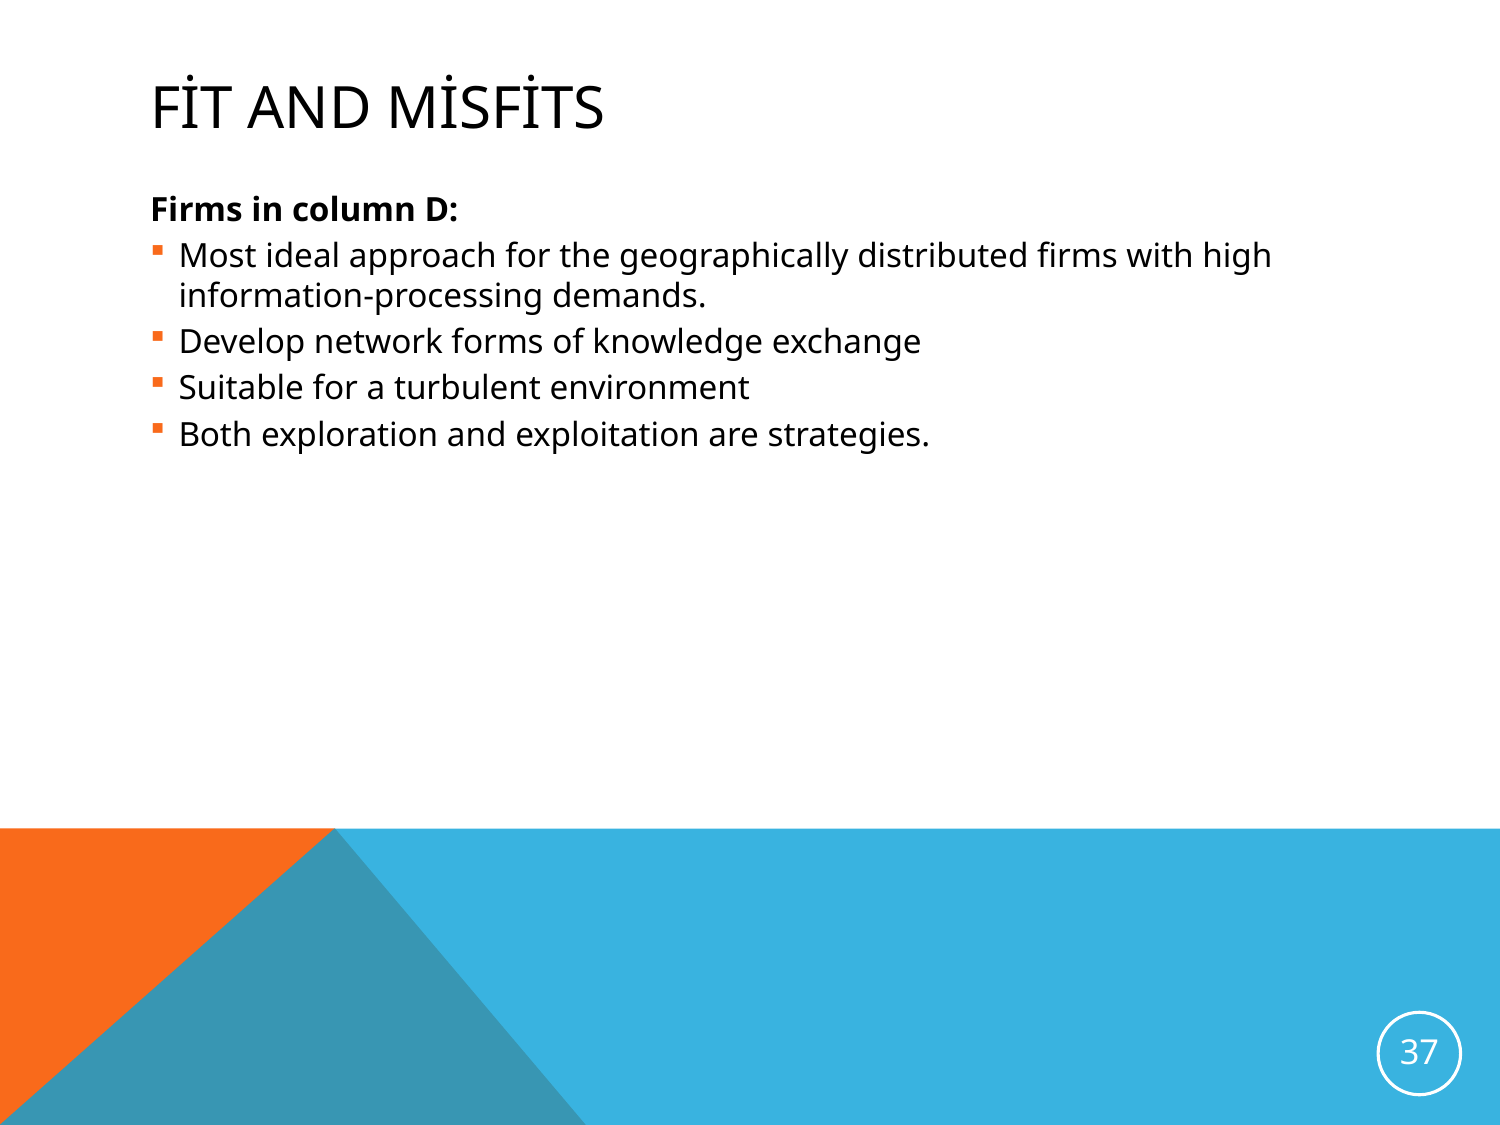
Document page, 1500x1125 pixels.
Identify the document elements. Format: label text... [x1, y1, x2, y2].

title Fit and misfits [135, 60, 1369, 150]
list Firms in column D: Most ideal approach for the geographically distributed firms with high information-processing demands. Develop network forms of knowledge exchange Suitable for a turbulent environment Both exploration and exploitation are strategies. [135, 180, 1369, 768]
slide_number 37 [1376, 1010, 1463, 1097]
